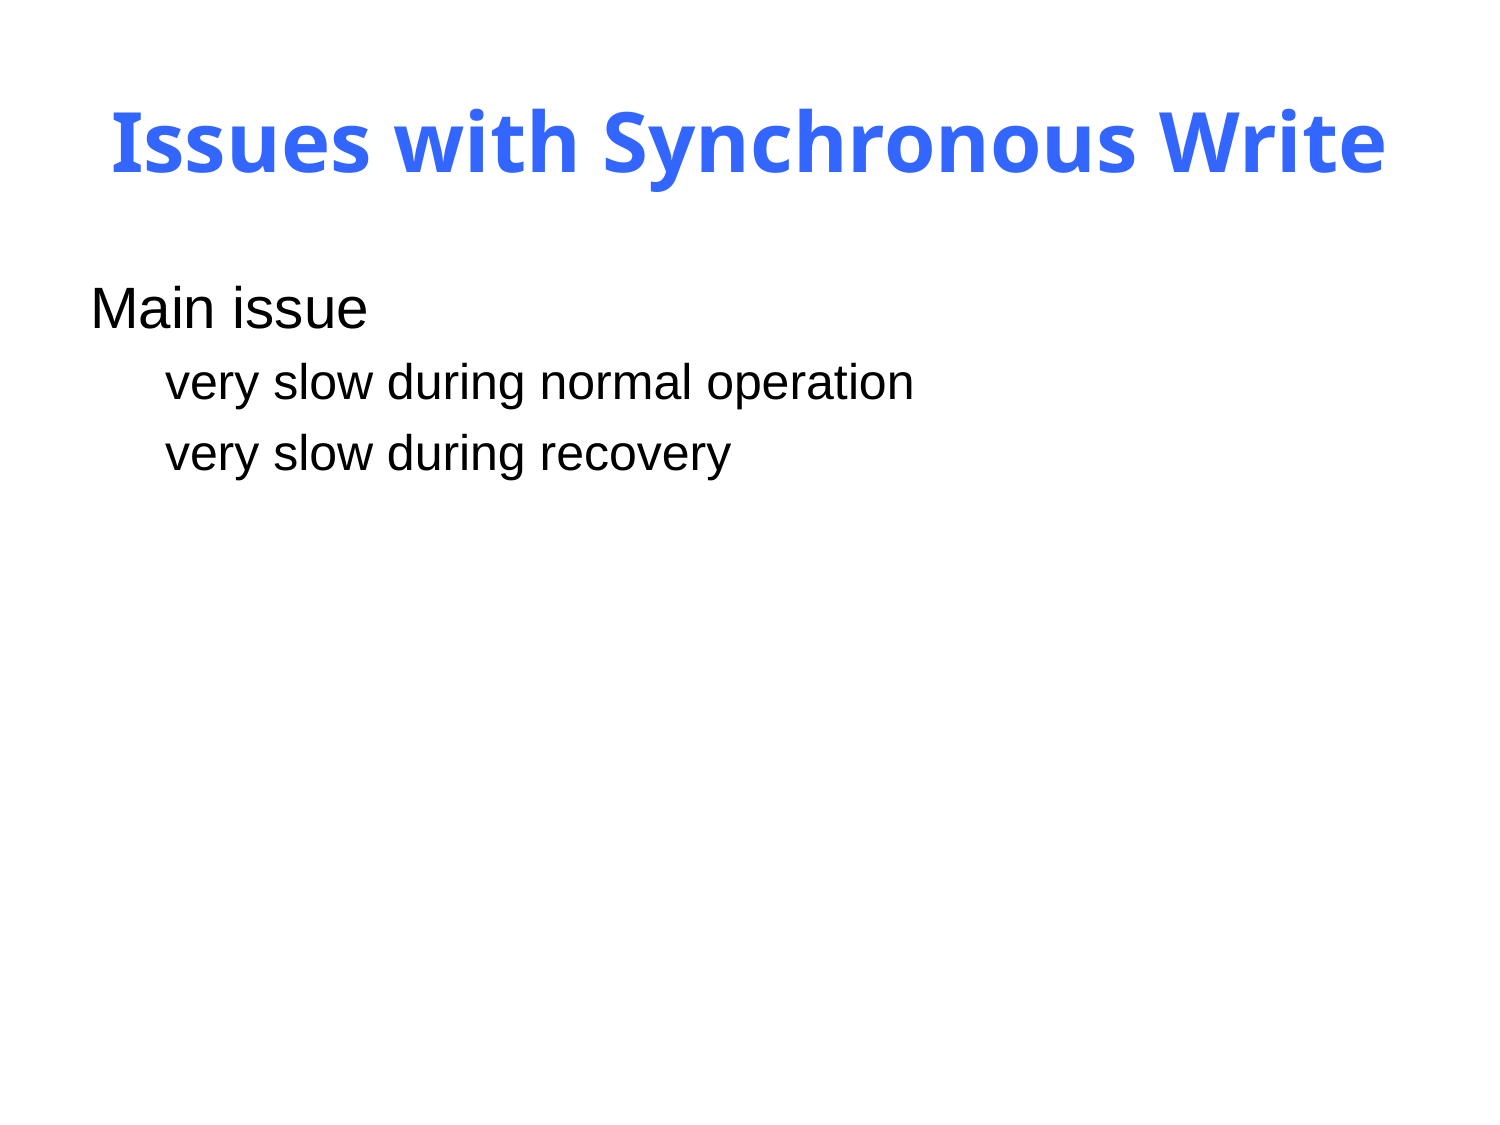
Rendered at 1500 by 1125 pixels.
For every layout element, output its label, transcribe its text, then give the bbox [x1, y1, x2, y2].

title Issues with Synchronous Write [75, 45, 1425, 233]
list Main issue very slow during normal operation very slow during recovery [75, 262, 1425, 1005]
